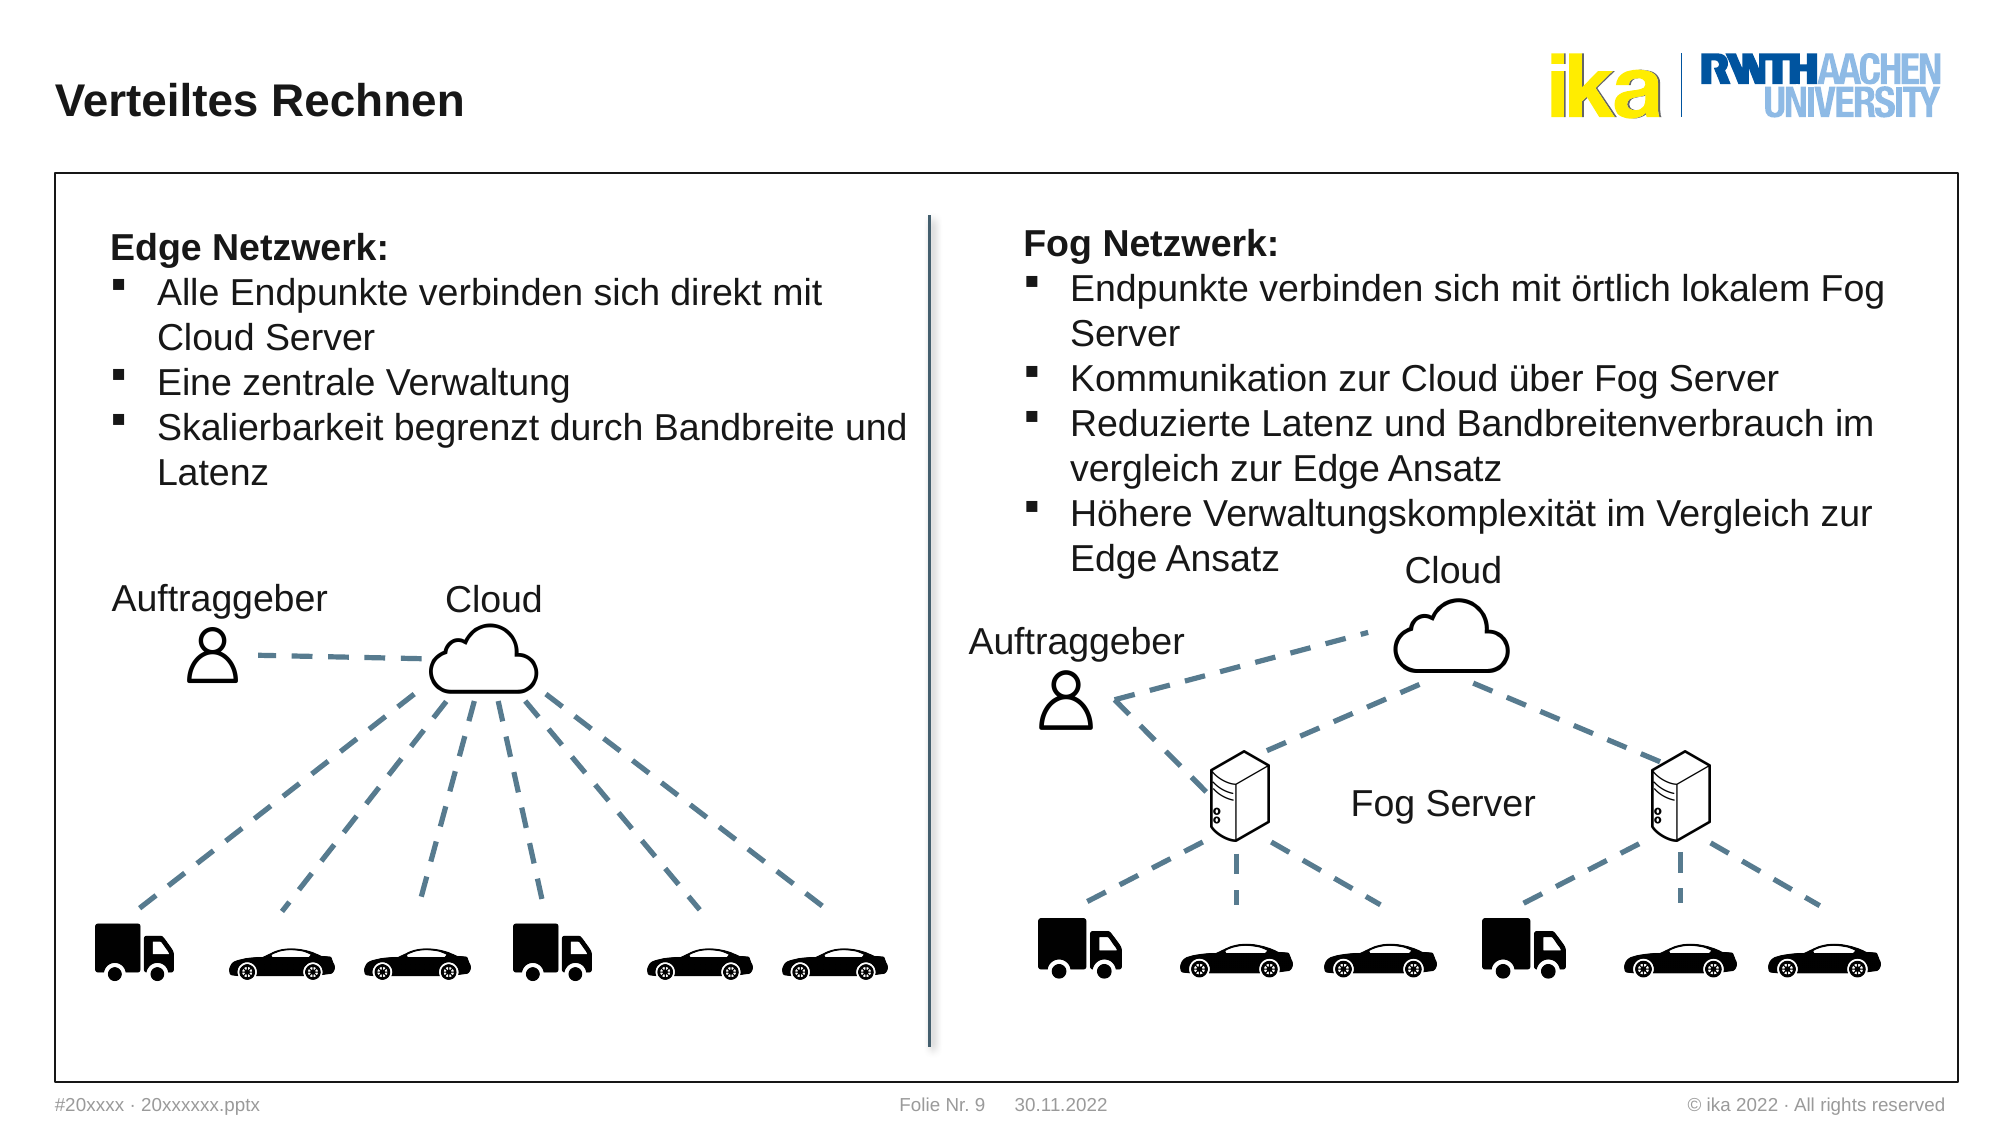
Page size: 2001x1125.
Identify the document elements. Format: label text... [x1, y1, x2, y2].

text_box Fog Netzwerk: Endpunkte verbinden sich mit örtlich lokalem Fog Server Kommunikation zur Cloud über Fog Server Reduzierte Latenz und Bandbreitenverbrauch im vergleich zur Edge Ansatz Höhere Verwaltungskomplexität im Vergleich zur Edge Ansatz [1008, 211, 1934, 587]
title Verteiltes Rechnen [54, 31, 1496, 126]
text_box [95, 566, 888, 1018]
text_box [952, 538, 1881, 1018]
text_box Edge Netzwerk: Alle Endpunkte verbinden sich direkt mit Cloud Server Eine zentrale Verwaltung Skalierbarkeit begrenzt durch Bandbreite und Latenz [95, 215, 924, 500]
text_box [53, 171, 1960, 1084]
